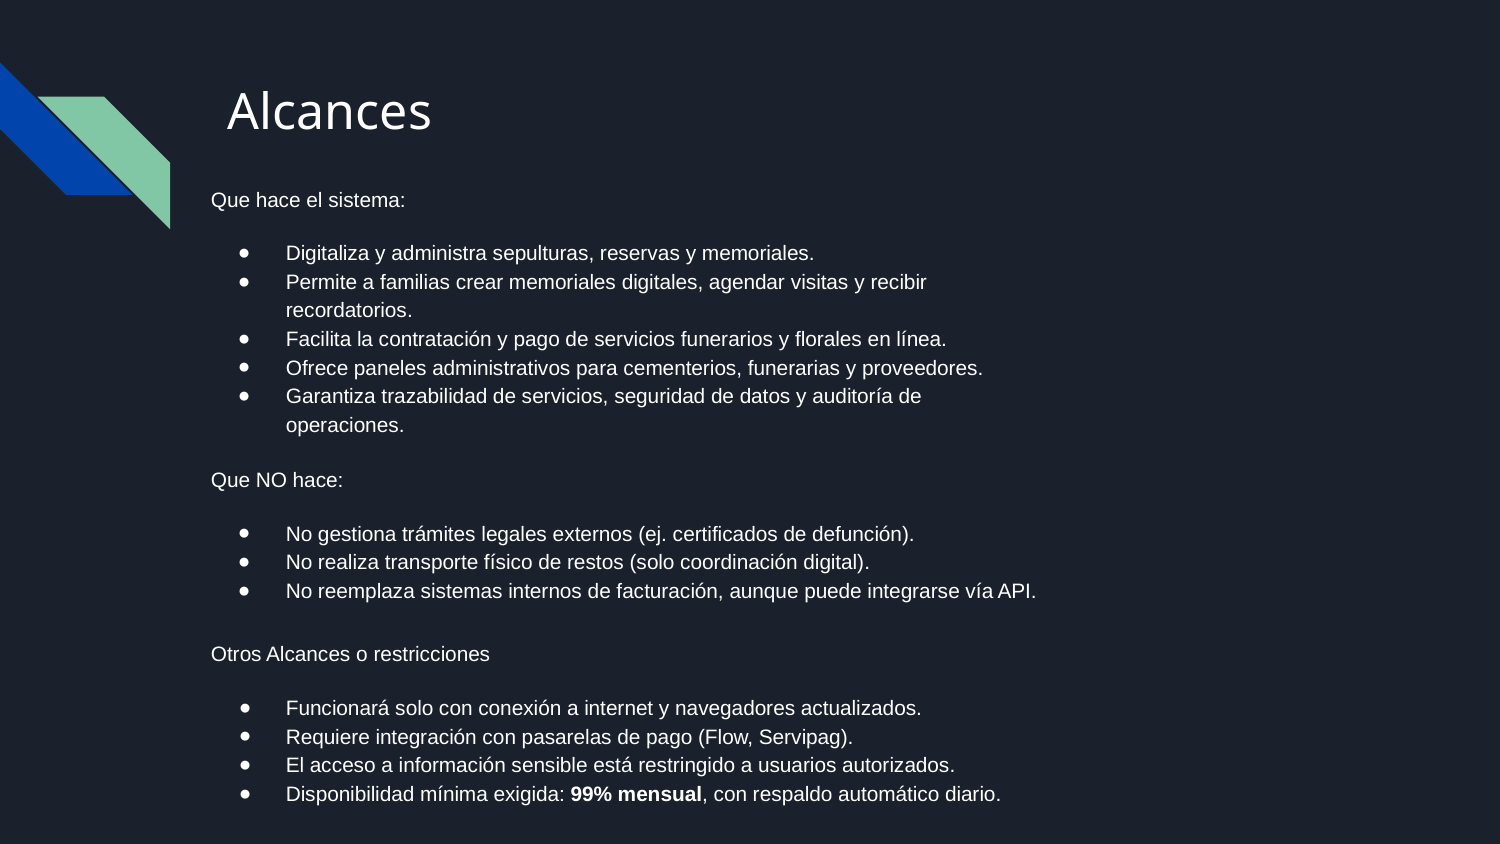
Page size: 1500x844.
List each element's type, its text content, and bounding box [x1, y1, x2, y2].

list Que NO hace: No gestiona trámites legales externos (ej. certificados de defunción). No realiza transporte físico de restos (solo coordinación digital). No reemplaza sistemas internos de facturación, aunque puede integrarse vía API. [195, 448, 1060, 622]
title Alcances [212, 64, 1368, 215]
list Otros Alcances o restricciones Funcionará solo con conexión a internet y navegadores actualizados. Requiere integración con pasarelas de pago (Flow, Servipag). El acceso a información sensible está restringido a usuarios autorizados. Disponibilidad mínima exigida: 99% mensual, con respaldo automático diario. [195, 622, 1060, 844]
list Que hace el sistema: Digitaliza y administra sepulturas, reservas y memoriales. Permite a familias crear memoriales digitales, agendar visitas y recibir recordatorios. Facilita la contratación y pago de servicios funerarios y florales en línea. Ofrece paneles administrativos para cementerios, funerarias y proveedores. Garantiza trazabilidad de servicios, seguridad de datos y auditoría de operaciones. [195, 167, 1060, 448]
